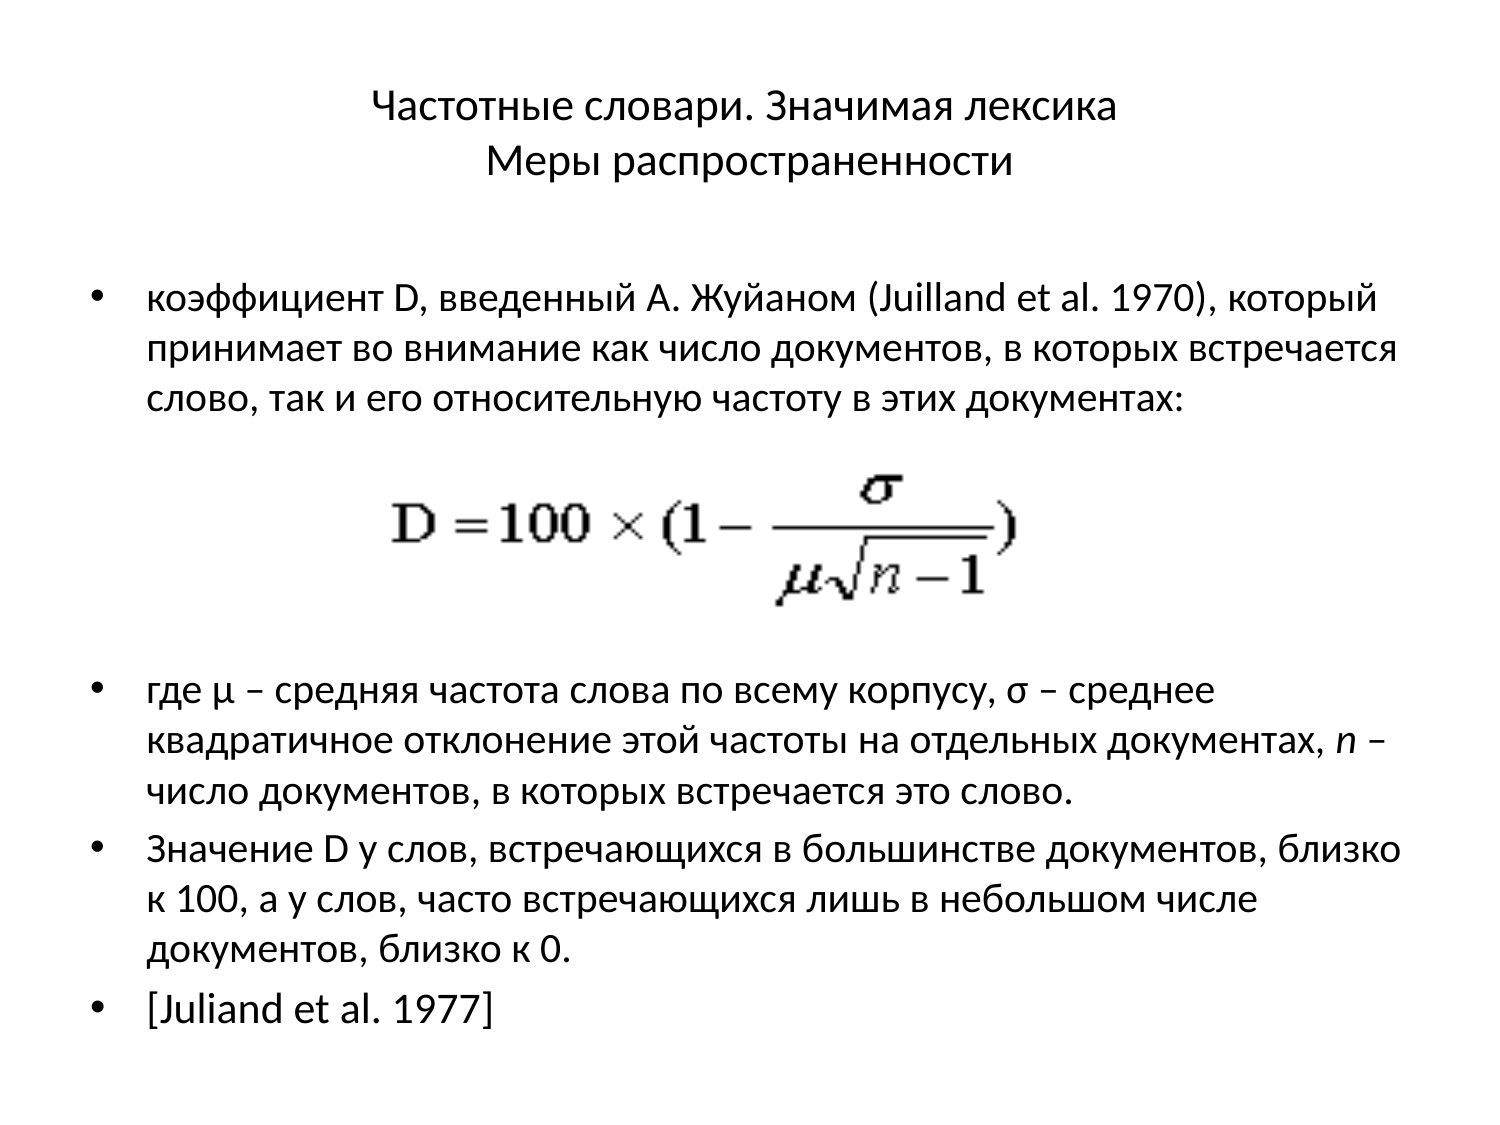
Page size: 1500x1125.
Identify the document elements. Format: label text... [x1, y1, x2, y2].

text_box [383, 444, 1035, 620]
list коэффициент D, введенный А. Жуйаном (Juilland et al. 1970), который принимает во внимание как число документов, в которых встречается слово, так и его относительную частоту в этих документах: где μ – средняя частота слова по всему корпусу, σ – среднее квадратичное отклонение этой частоты на отдельных документах, n – число документов, в которых встречается это слово. Значение D у слов, встречающихся в большинстве документов, близко к 100, а у слов, часто встречающихся лишь в небольшом числе документов, близко к 0. [Juliand et al. 1977] [75, 262, 1425, 1071]
title Частотные словари. Значимая лексика Меры распространенности [0, 66, 1500, 253]
